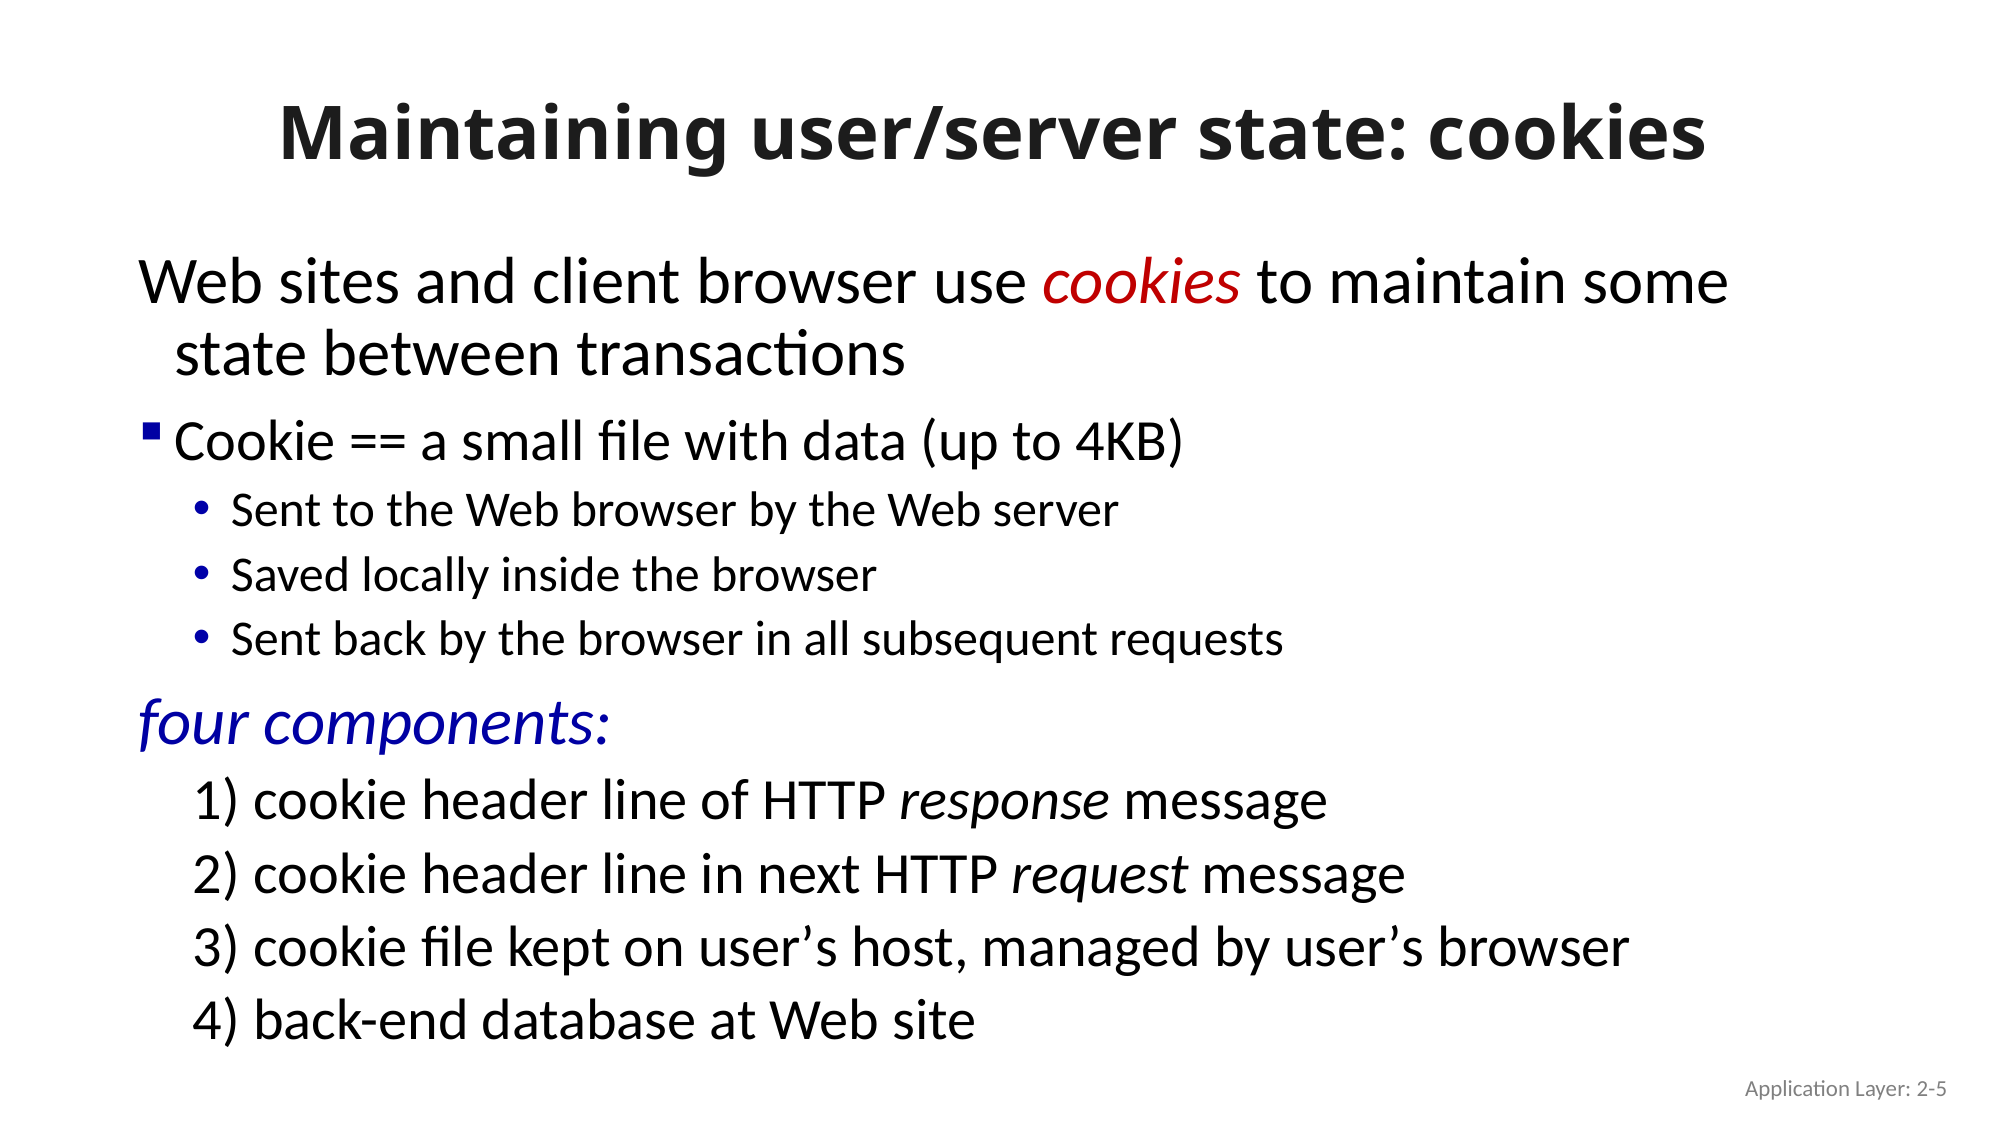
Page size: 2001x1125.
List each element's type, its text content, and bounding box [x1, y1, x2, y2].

title Maintaining user/server state: cookies [131, 62, 1856, 209]
text_box Web sites and client browser use cookies to maintain some state between transactions Cookie == a small file with data (up to 4KB) Sent to the Web browser by the Web server Saved locally inside the browser Sent back by the browser in all subsequent requests four components: 1) cookie header line of HTTP response message 2) cookie header line in next HTTP request message 3) cookie file kept on user’s host, managed by user’s browser 4) back-end database at Web site [102, 238, 1827, 1040]
slide_number Application Layer: 2-5 [1512, 1056, 1963, 1117]
